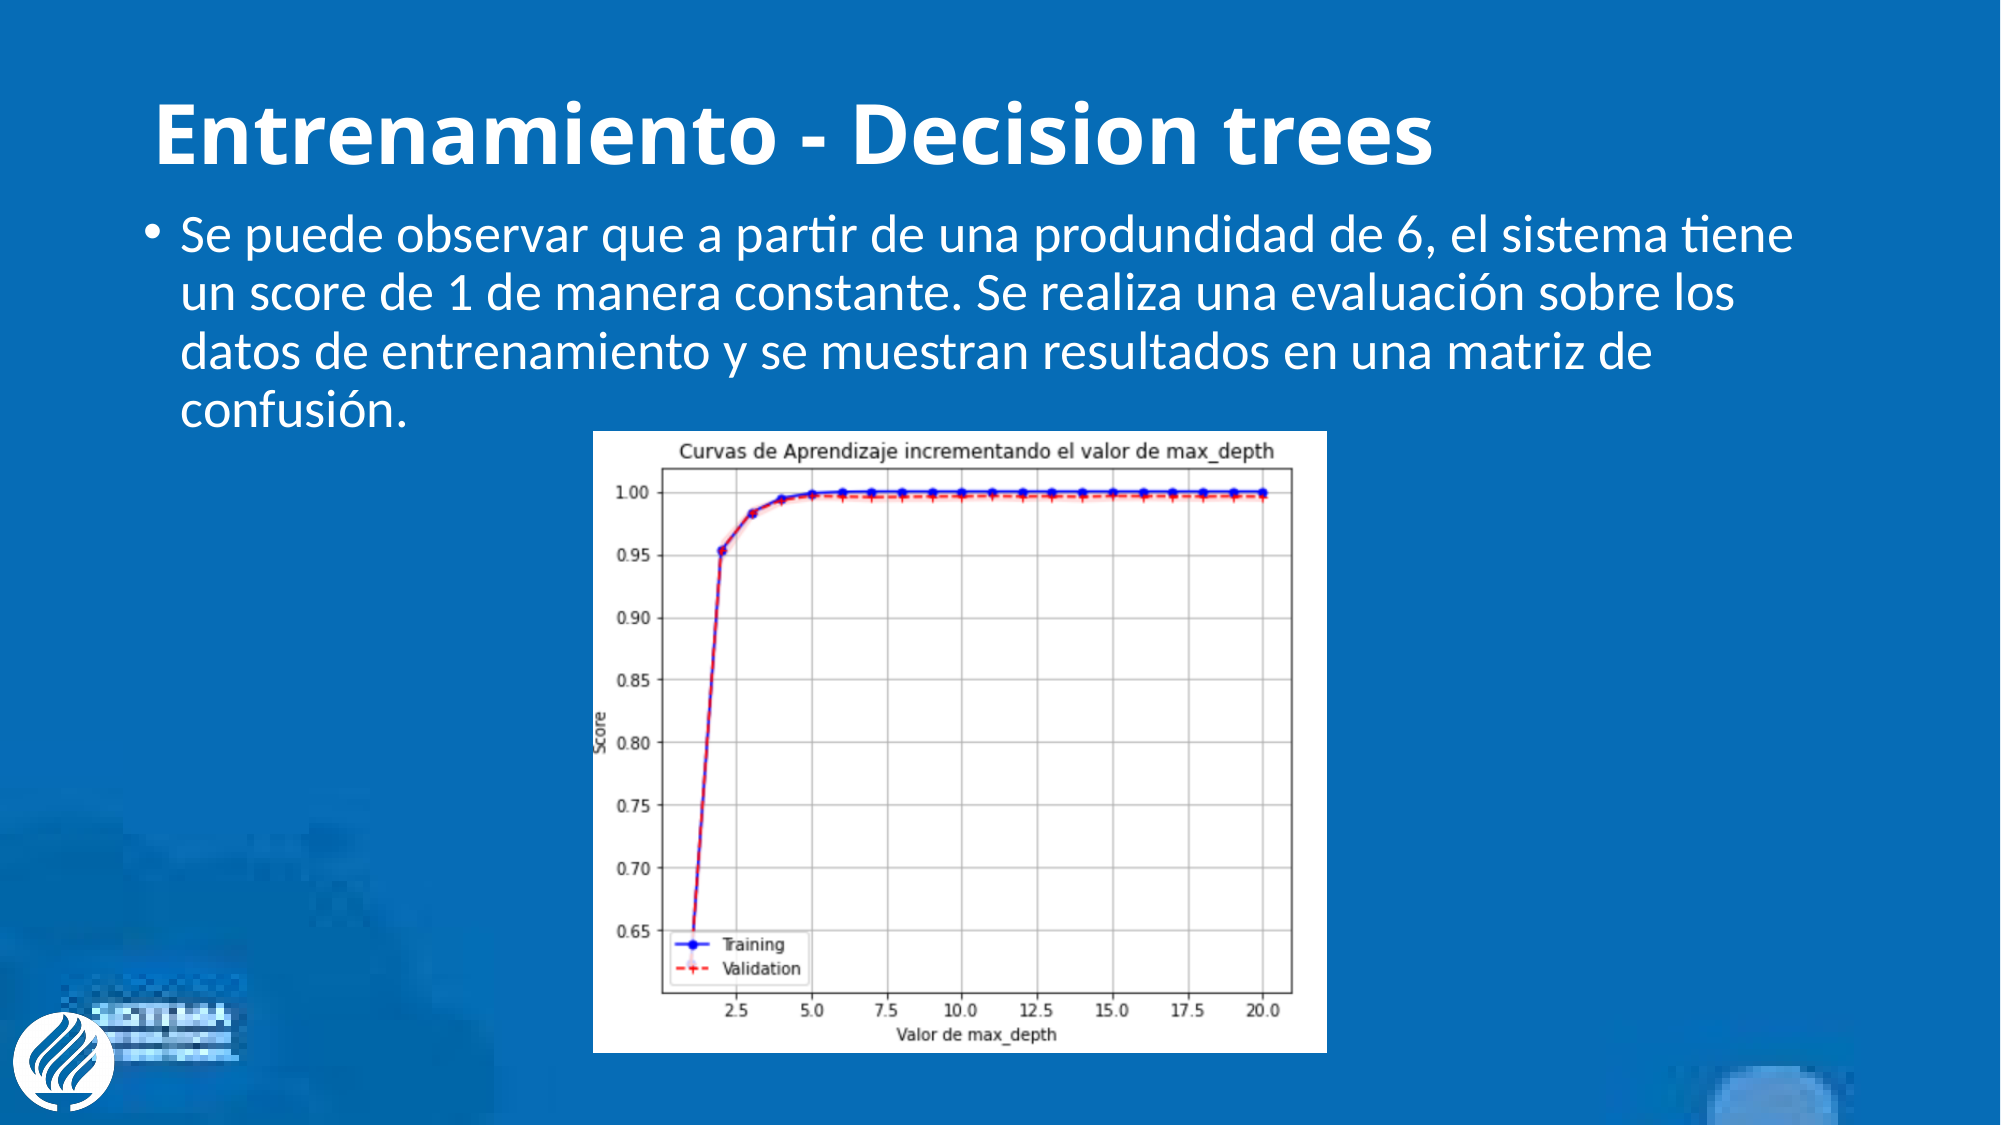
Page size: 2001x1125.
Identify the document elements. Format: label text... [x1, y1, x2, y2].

picture [13, 1011, 115, 1113]
list Se puede observar que a partir de una produndidad de 6, el sistema tiene un score de 1 de manera constante. Se realiza una evaluación sobre los datos de entrenamiento y se muestran resultados en una matriz de confusión. [128, 197, 1854, 912]
title Entrenamiento - Decision trees [137, 28, 1863, 247]
picture [593, 431, 1327, 1053]
